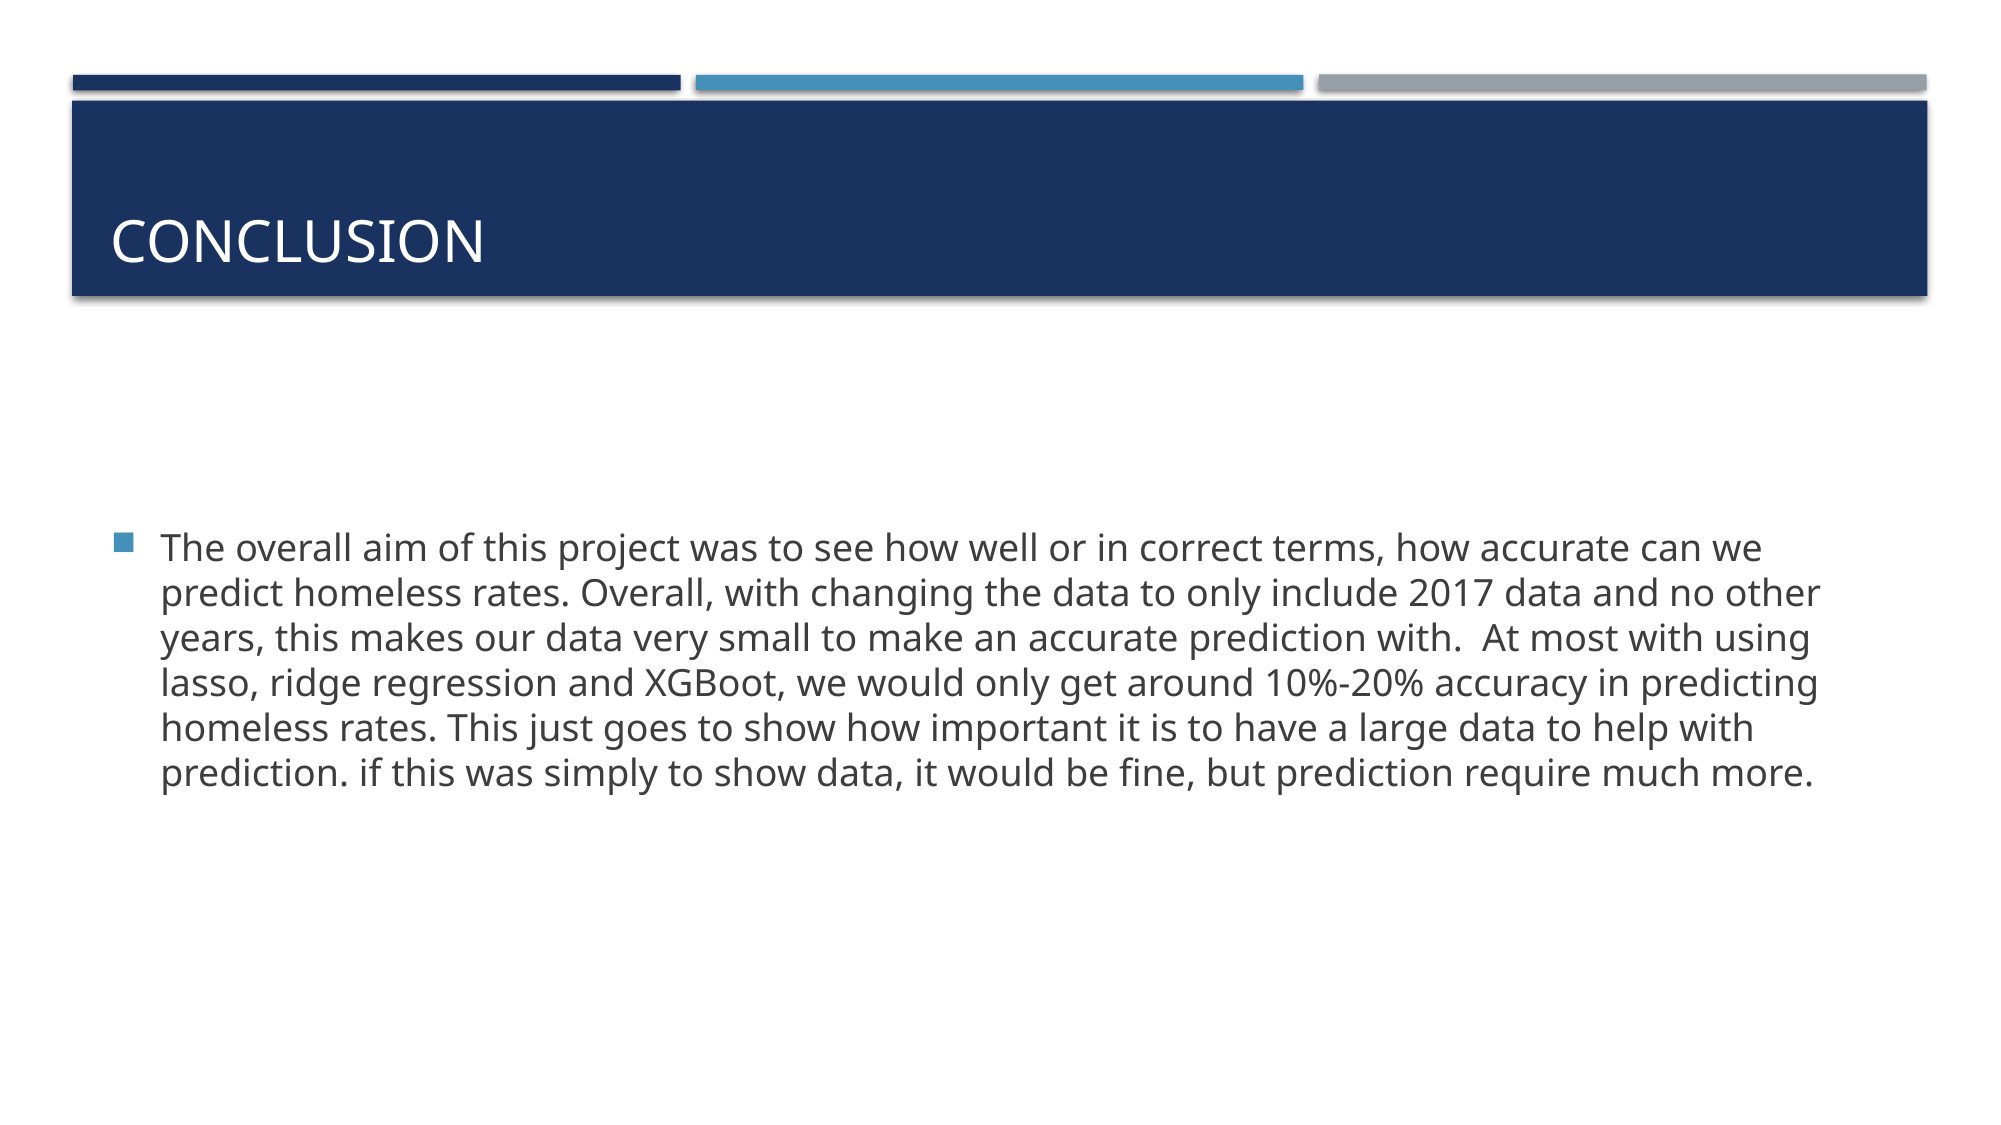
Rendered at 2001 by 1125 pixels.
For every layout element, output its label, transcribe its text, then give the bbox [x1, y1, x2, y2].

list The overall aim of this project was to see how well or in correct terms, how accurate can we predict homeless rates. Overall, with changing the data to only include 2017 data and no other years, this makes our data very small to make an accurate prediction with. At most with using lasso, ridge regression and XGBoot, we would only get around 10%-20% accuracy in predicting homeless rates. This just goes to show how important it is to have a large data to help with prediction. if this was simply to show data, it would be fine, but prediction require much more. [95, 357, 1905, 962]
title Conclusion [95, 115, 1905, 282]
